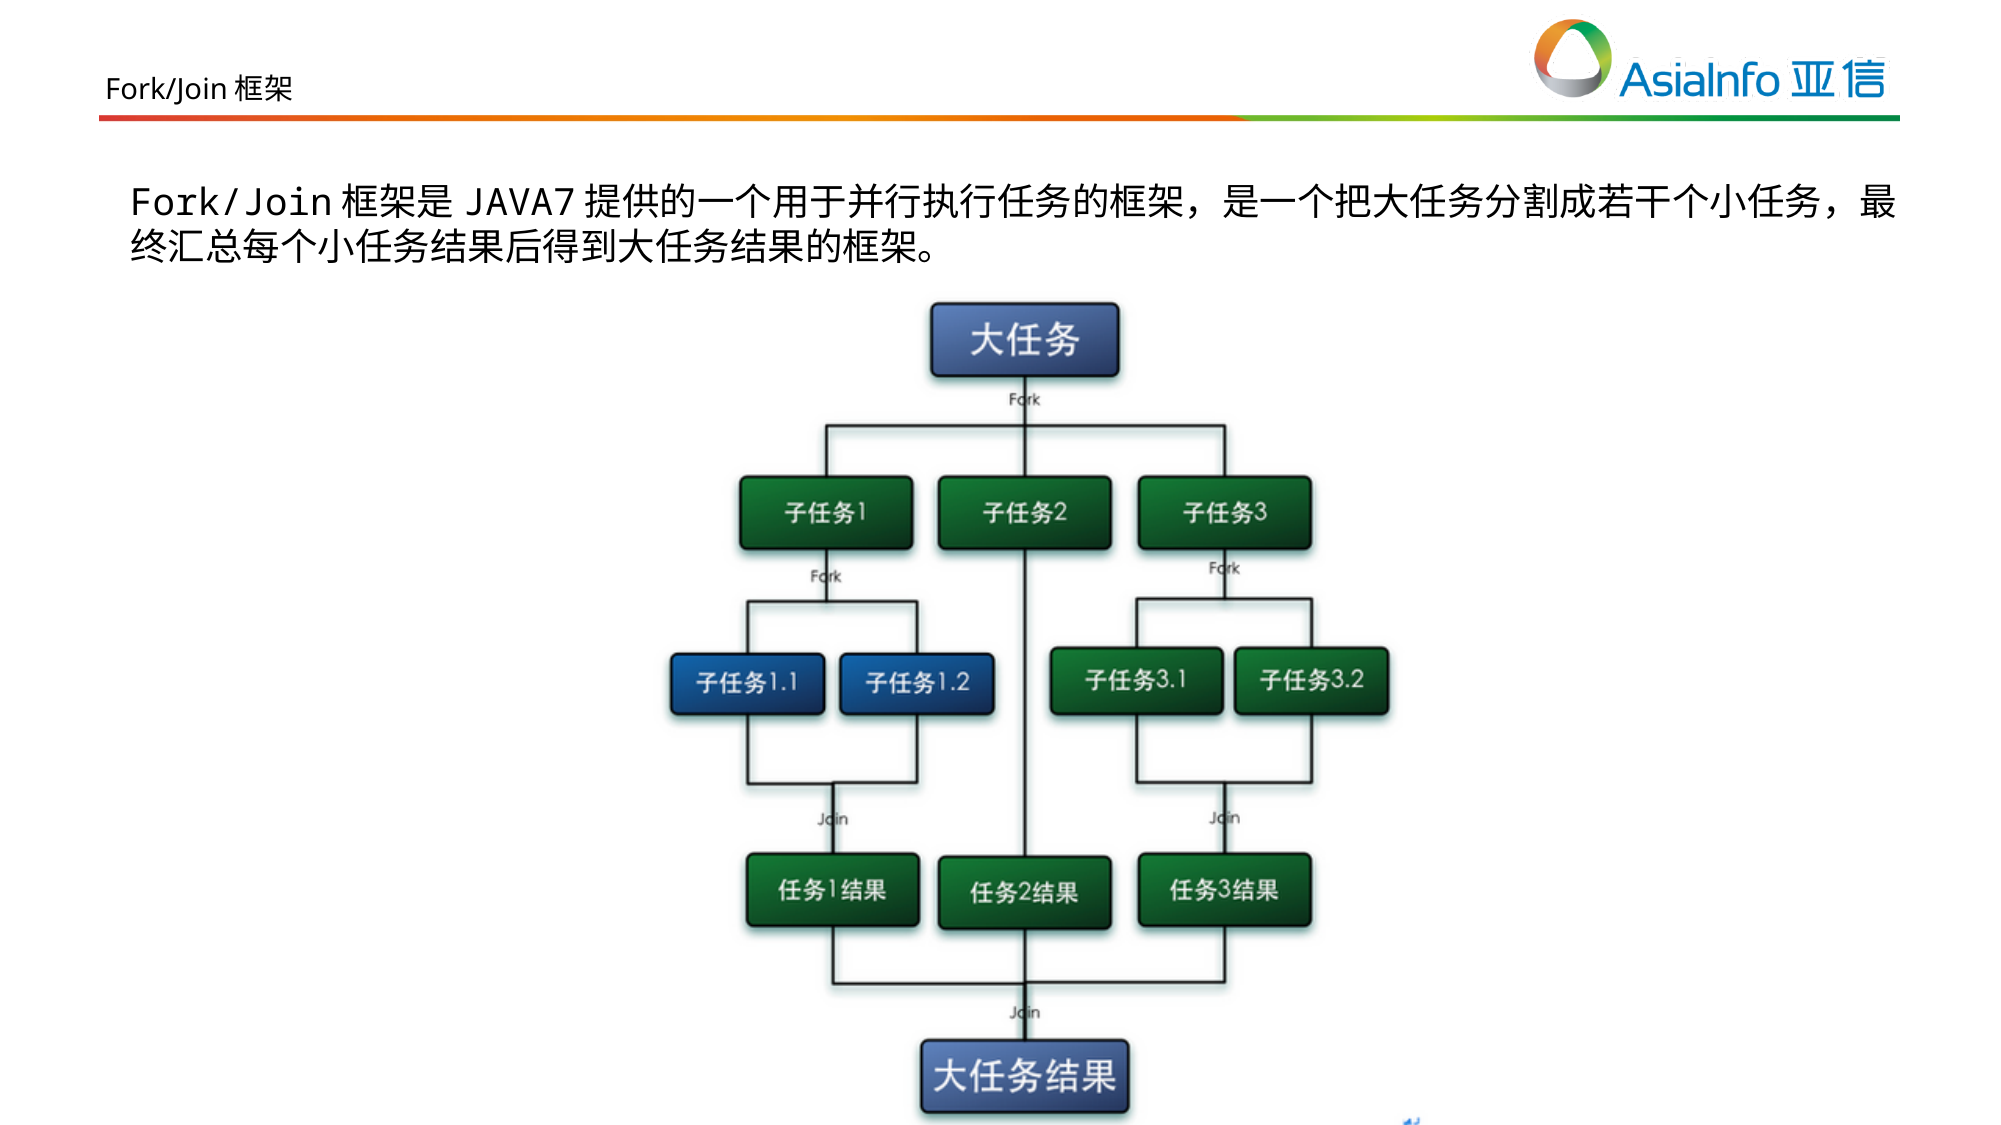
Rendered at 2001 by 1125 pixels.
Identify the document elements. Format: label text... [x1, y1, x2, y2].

picture [99, 0, 1900, 130]
text_box Fork/Join框架是JAVA7提供的一个用于并行执行任务的框架，是一个把大任务分割成若干个小任务，最终汇总每个小任务结果后得到大任务结果的框架。 [115, 170, 1948, 275]
text_box Fork/Join框架 [90, 62, 309, 113]
picture [601, 276, 1462, 1125]
